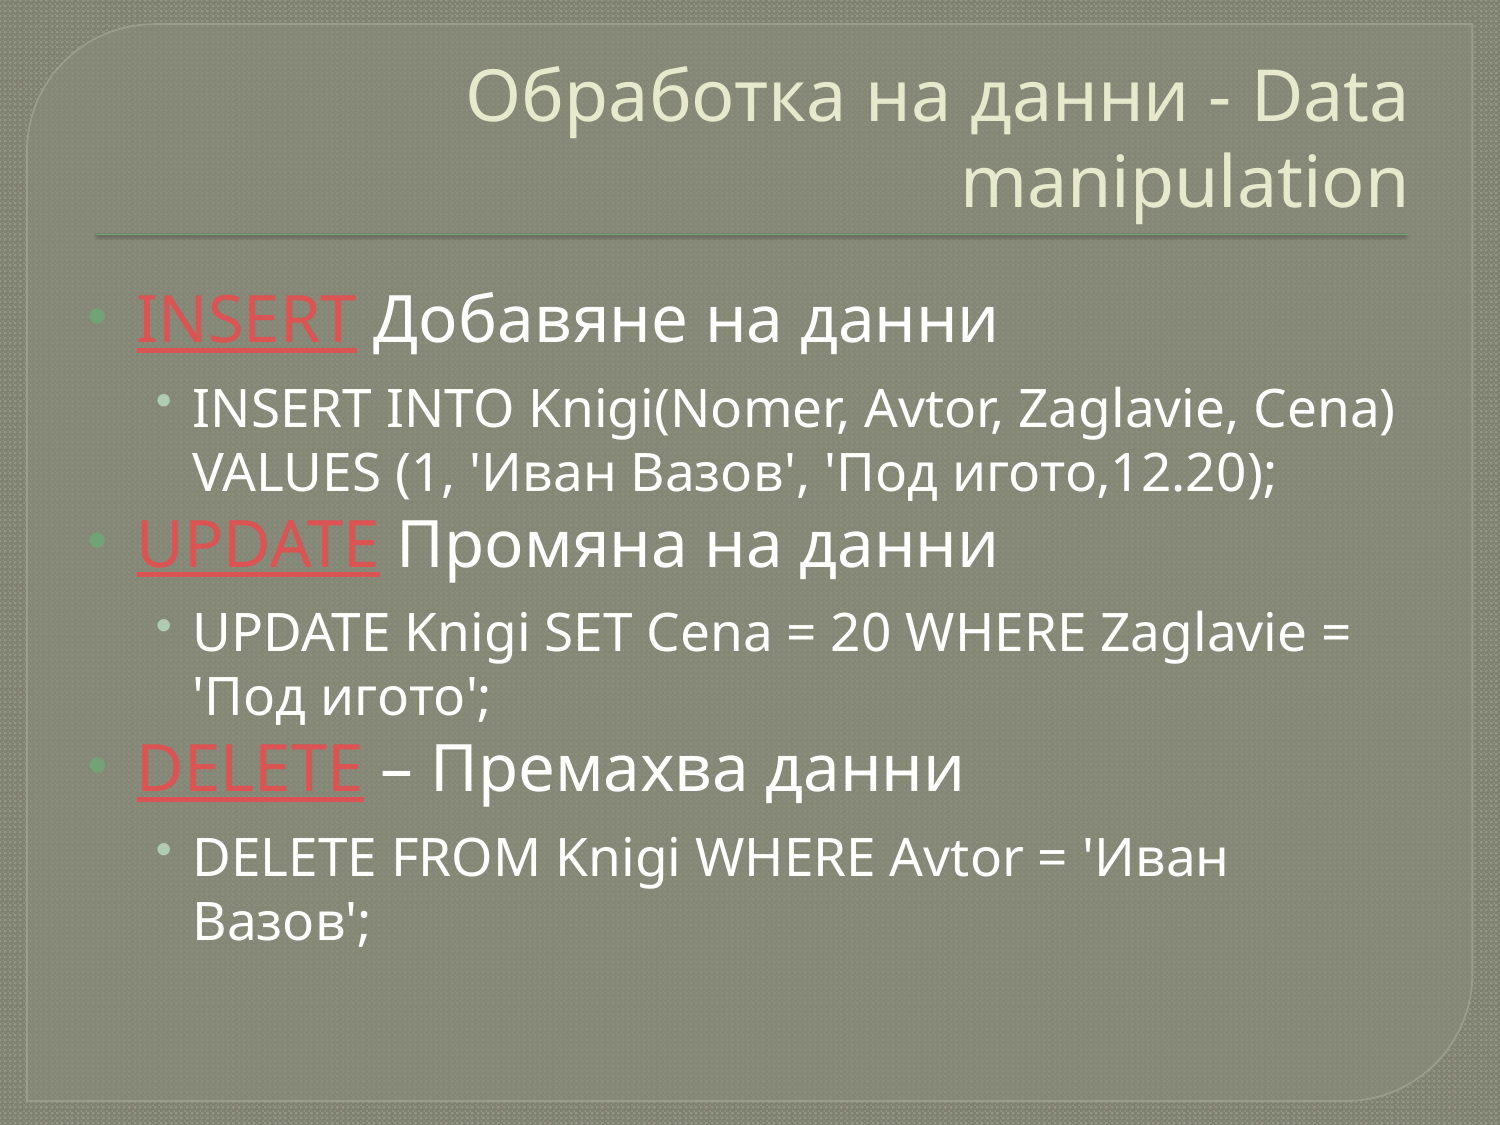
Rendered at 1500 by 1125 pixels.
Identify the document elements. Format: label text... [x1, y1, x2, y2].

list INSERT Добавяне на данни INSERT INTO Knigi(Nomer, Avtor, Zaglavie, Cena) VALUES (1, 'Иван Вазов', 'Под игото‚12.20); UPDATE Промяна на данни UPDATE Knigi SET Cena = 20 WHERE Zaglavie = 'Под игото'; DELETE – Премахва данни DELETE FROM Knigi WHERE Avtor = 'Иван Вазов'; [75, 270, 1425, 1013]
title Обработка на данни - Data manipulation [75, 41, 1425, 230]
